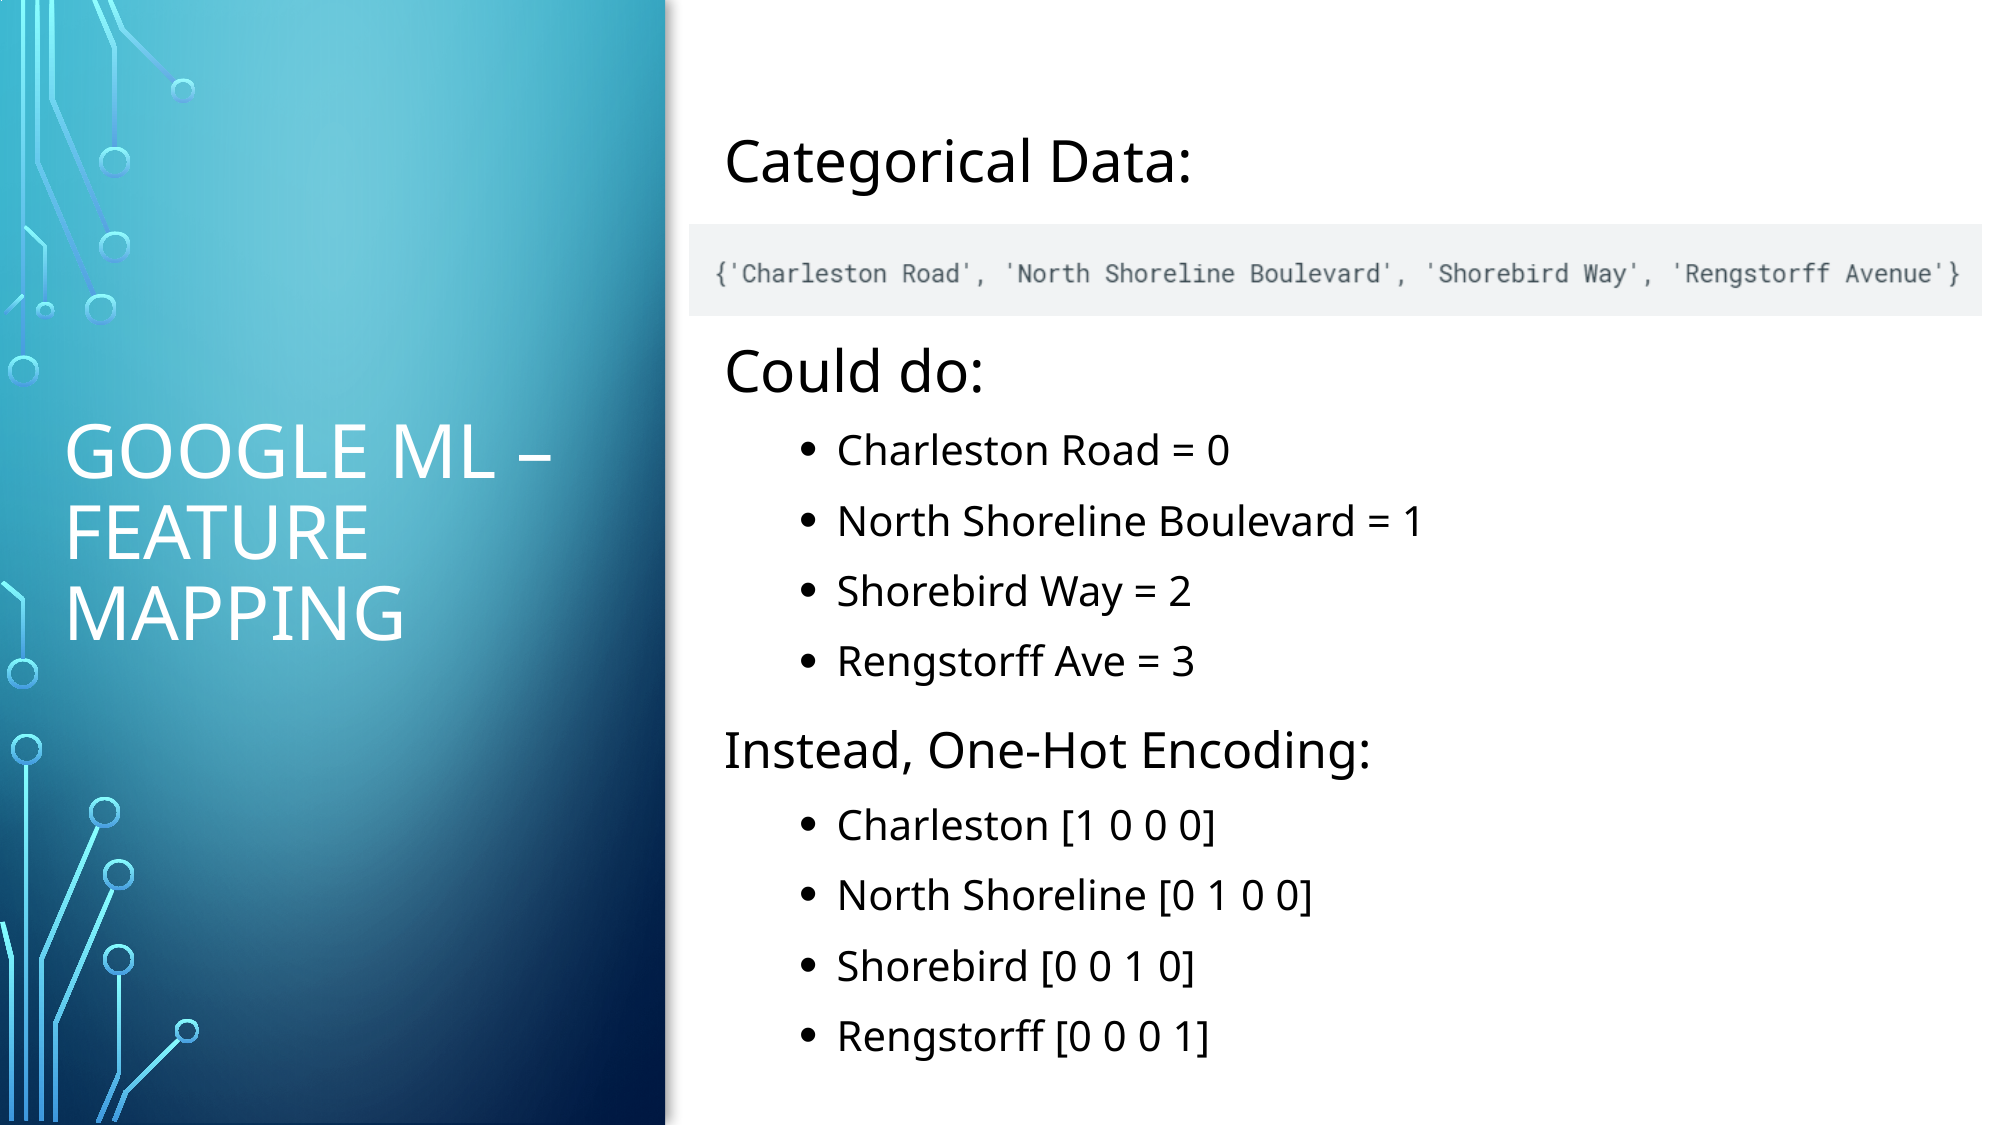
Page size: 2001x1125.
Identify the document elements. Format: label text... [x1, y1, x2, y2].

list Categorical Data: Could do: Charleston Road = 0 North Shoreline Boulevard = 1 Shorebird Way = 2 Rengstorff Ave = 3 Instead, One-Hot Encoding: Charleston [1 0 0 0] North Shoreline [0 1 0 0] Shorebird [0 0 1 0] Rengstorff [0 0 0 1] [709, 102, 1795, 223]
picture [689, 223, 1982, 316]
list Categorical Data: Could do: Charleston Road = 0 North Shoreline Boulevard = 1 Shorebird Way = 2 Rengstorff Ave = 3 Instead, One-Hot Encoding: Charleston [1 0 0 0] North Shoreline [0 1 0 0] Shorebird [0 0 1 0] Rengstorff [0 0 0 1] [709, 316, 1795, 885]
text_box [678, 0, 2000, 1125]
picture [0, 0, 667, 1125]
